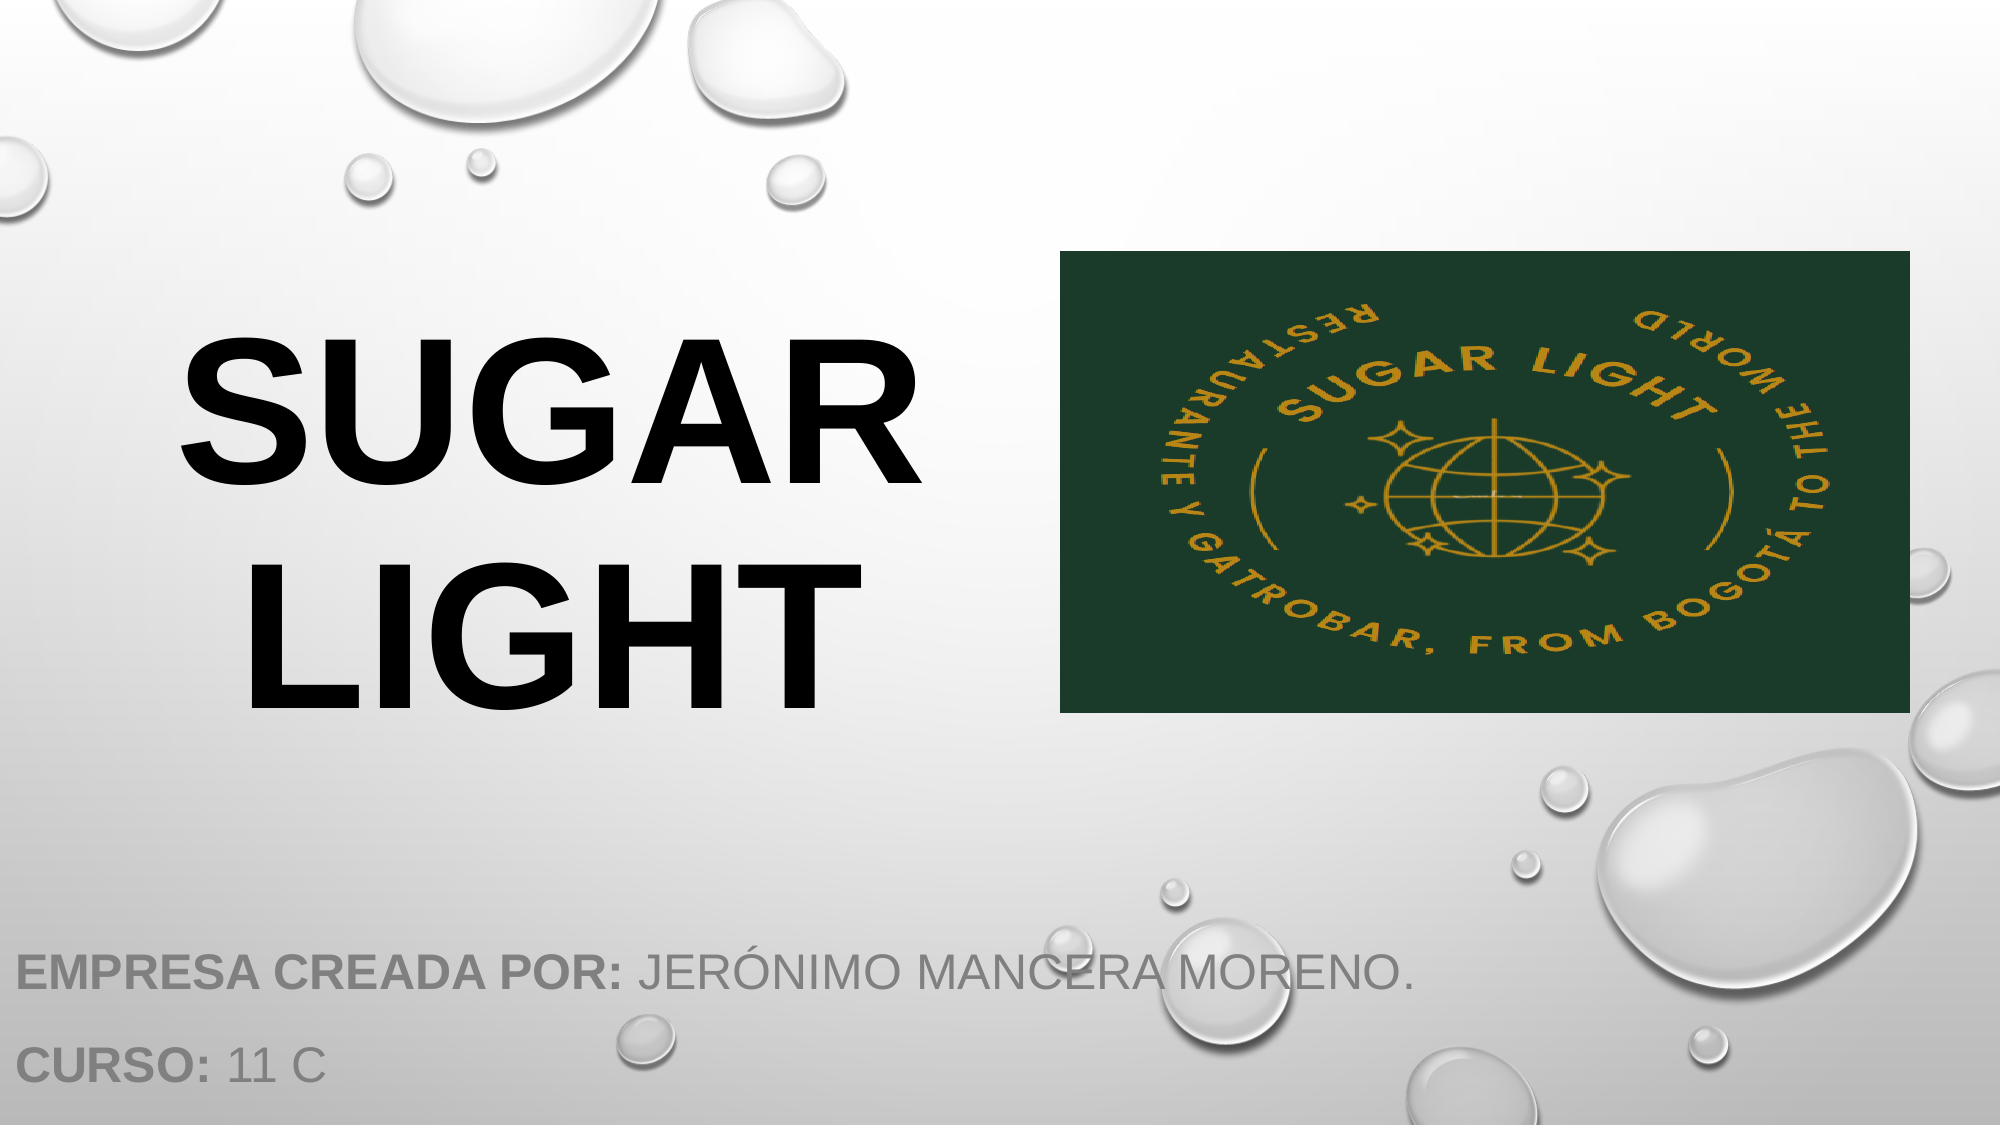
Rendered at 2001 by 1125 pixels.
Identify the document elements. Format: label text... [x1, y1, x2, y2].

picture [0, 0, 2000, 1125]
subtitle Empresa creada por: Jerónimo Mancera Moreno. Curso: 11 C [0, 920, 1500, 1125]
title Sugar light [0, 363, 1142, 762]
